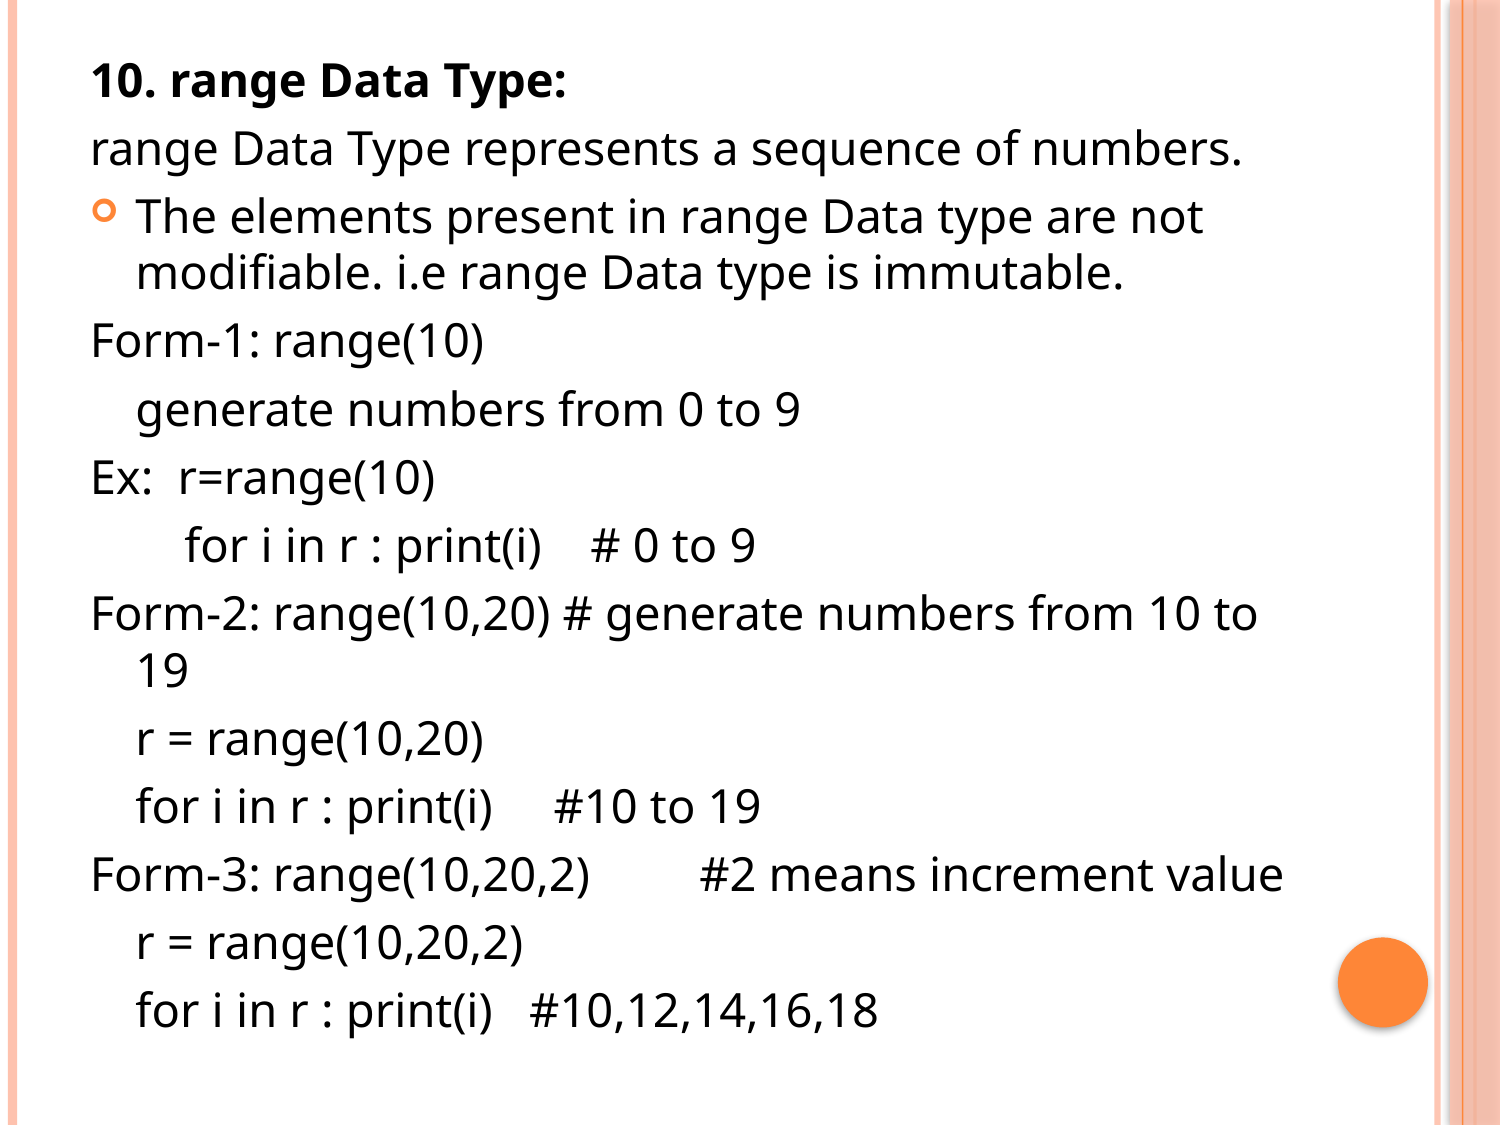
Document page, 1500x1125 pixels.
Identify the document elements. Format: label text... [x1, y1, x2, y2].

list 10. range Data Type: range Data Type represents a sequence of numbers. The elements present in range Data type are not modifiable. i.e range Data type is immutable. Form-1: range(10) generate numbers from 0 to 9 Ex: r=range(10) for i in r : print(i) # 0 to 9 Form-2: range(10,20) # generate numbers from 10 to 19 r = range(10,20) for i in r : print(i) #10 to 19 Form-3: range(10,20,2) #2 means increment value r = range(10,20,2) for i in r : print(i) #10,12,14,16,18 [75, 42, 1300, 1062]
